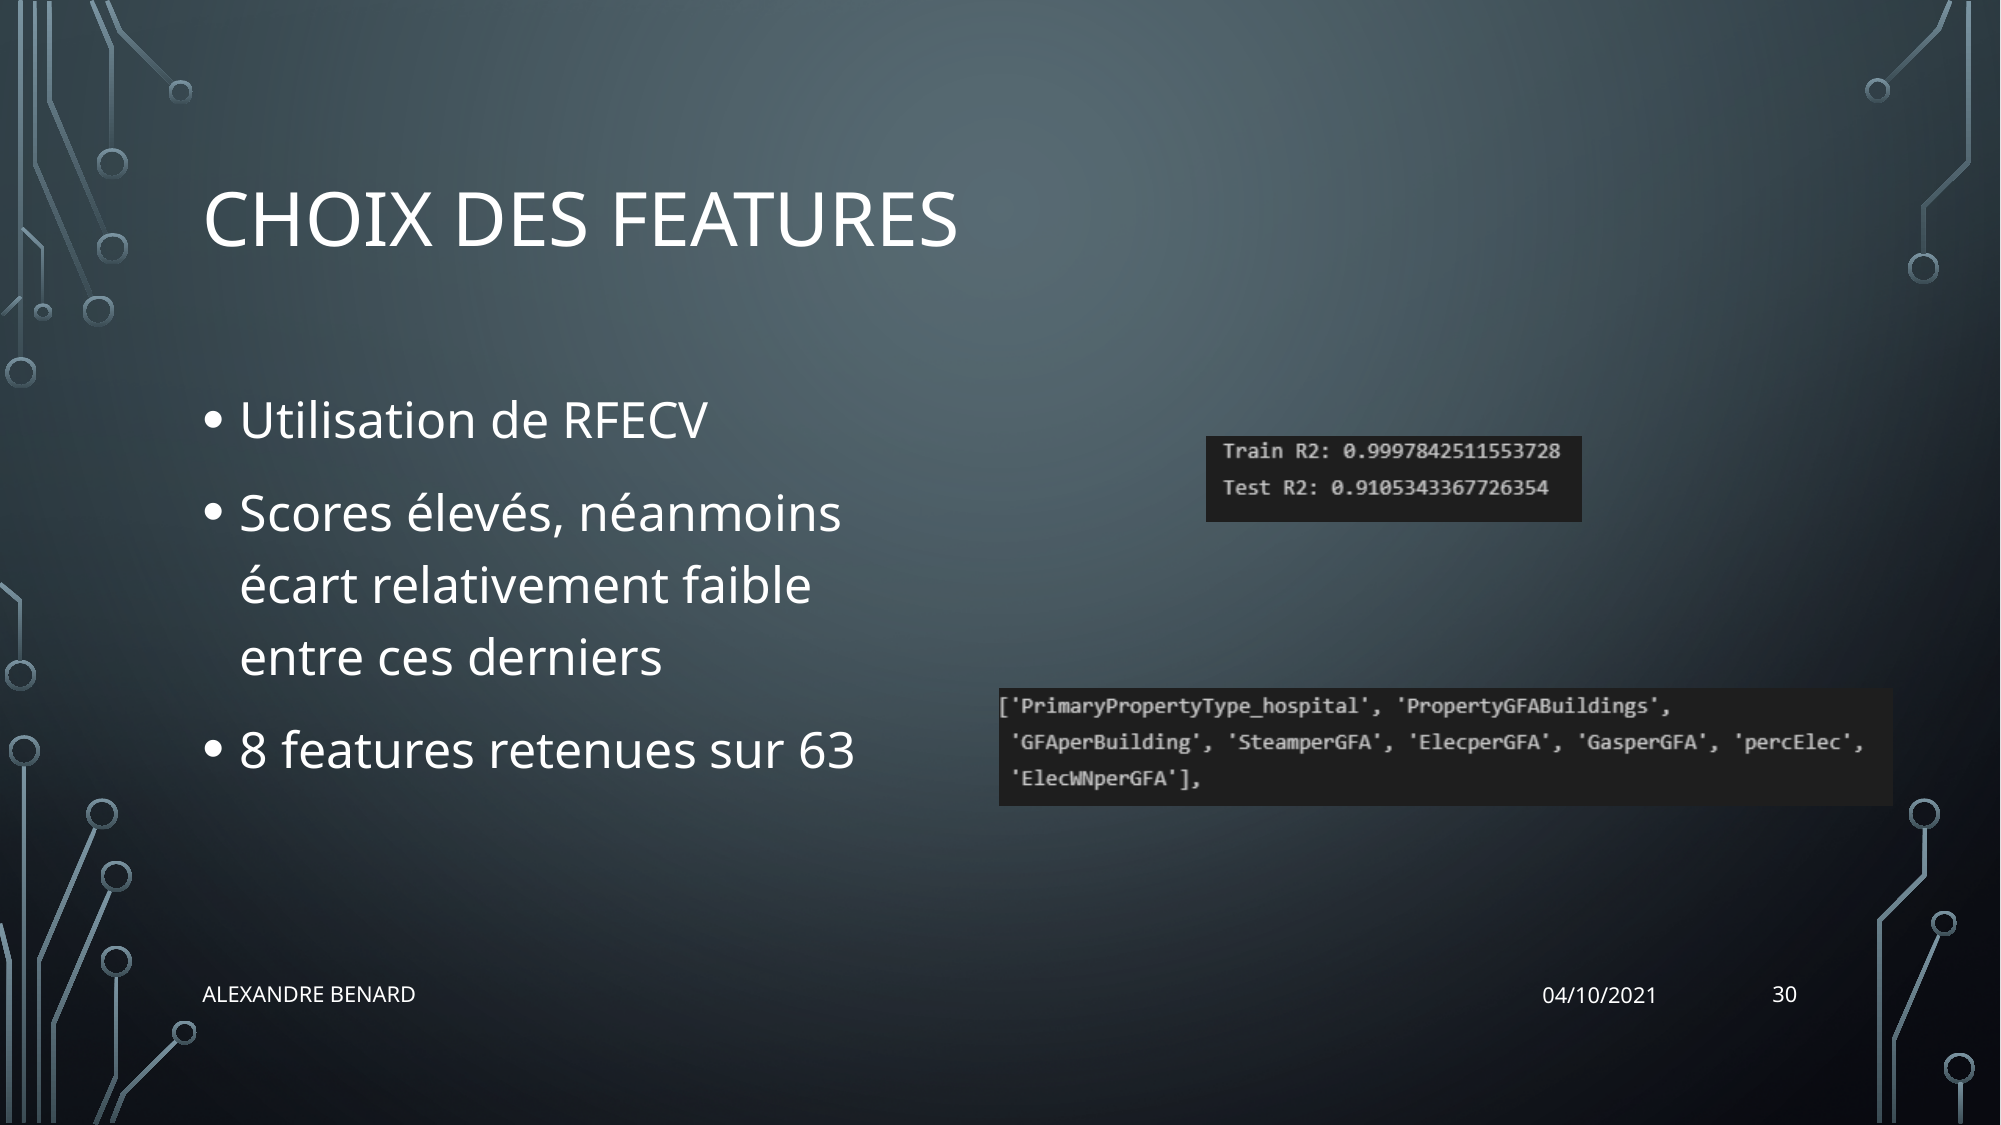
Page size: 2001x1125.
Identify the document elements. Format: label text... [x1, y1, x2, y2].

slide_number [1223, 965, 1674, 1025]
slide_number 30 [1685, 965, 1813, 1025]
list Utilisation de RFECV Scores élevés, néanmoins écart relativement faible entre ces derniers 8 features retenues sur 63 [187, 369, 938, 950]
picture [999, 688, 1893, 806]
picture [1206, 436, 1582, 522]
footer Alexandre BENARD [187, 965, 1211, 1025]
title Choix des features [187, 101, 1813, 344]
